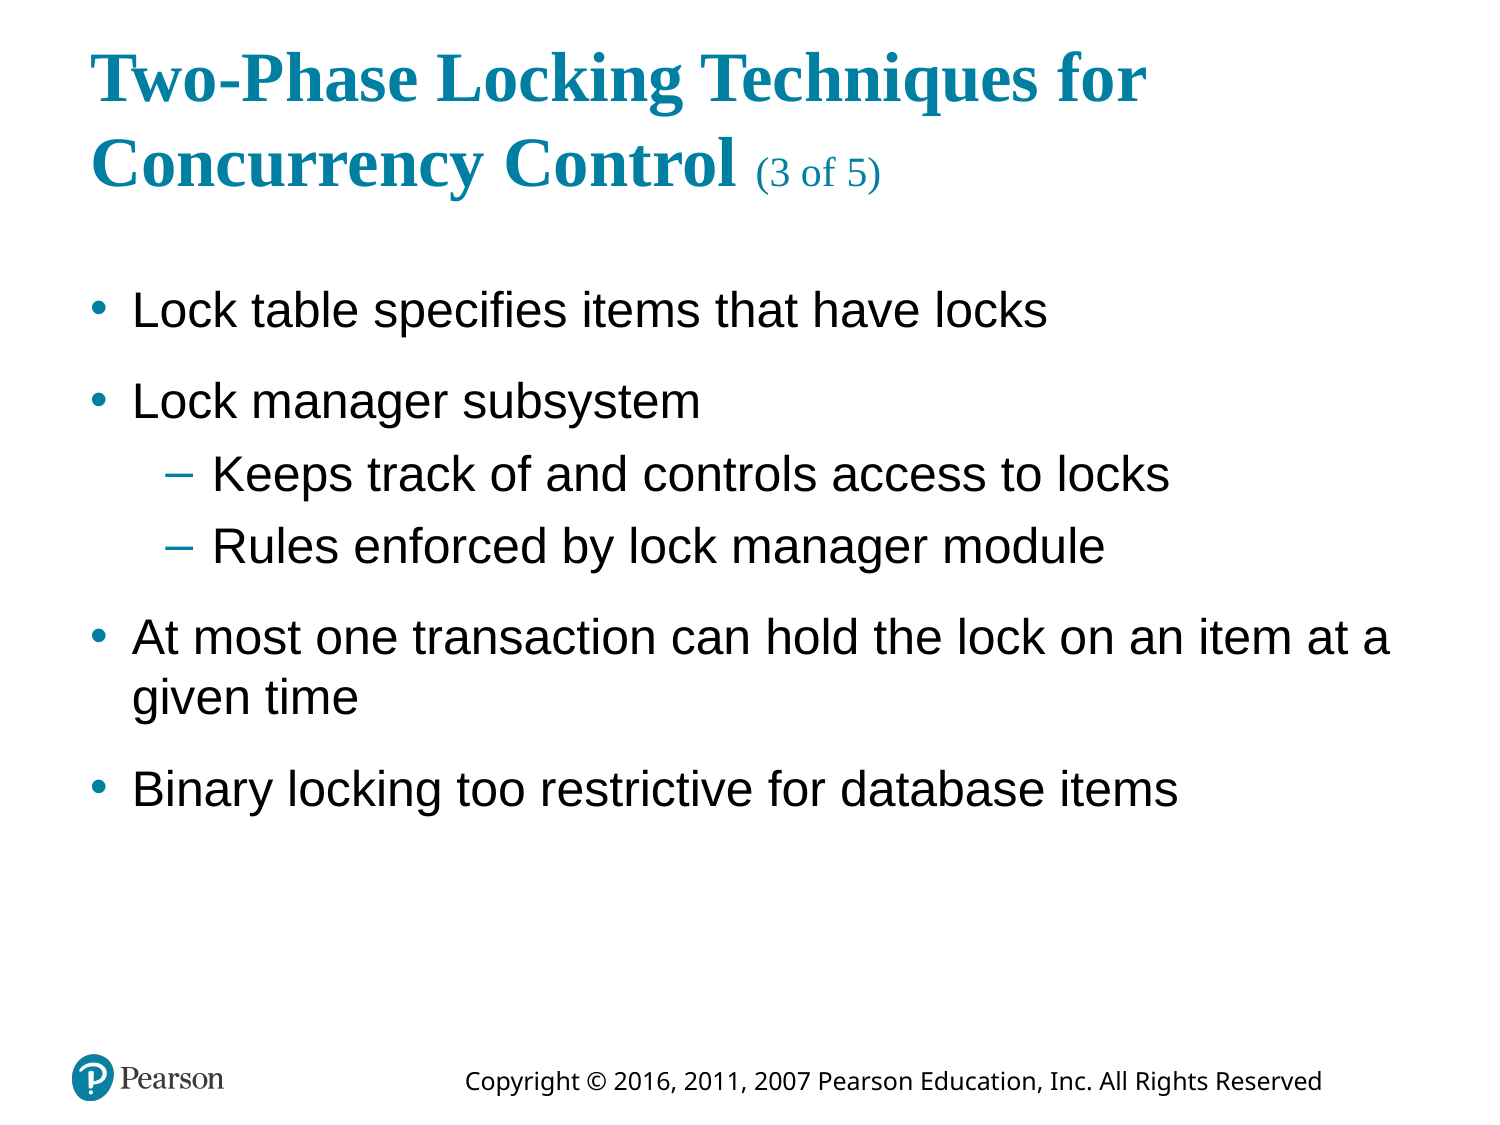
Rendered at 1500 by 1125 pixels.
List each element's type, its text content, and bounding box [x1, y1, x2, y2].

picture [98, 1054, 224, 1101]
picture [72, 1087, 83, 1101]
list Lock table specifies items that have locks Lock manager subsystem Keeps track of and controls access to locks Rules enforced by lock manager module At most one transaction can hold the lock on an item at a given time Binary locking too restrictive for database items [75, 262, 1425, 1005]
title Two-Phase Locking Techniques for Concurrency Control (3 of 5) [75, 35, 1425, 216]
picture [80, 1063, 106, 1088]
picture [72, 1054, 88, 1070]
